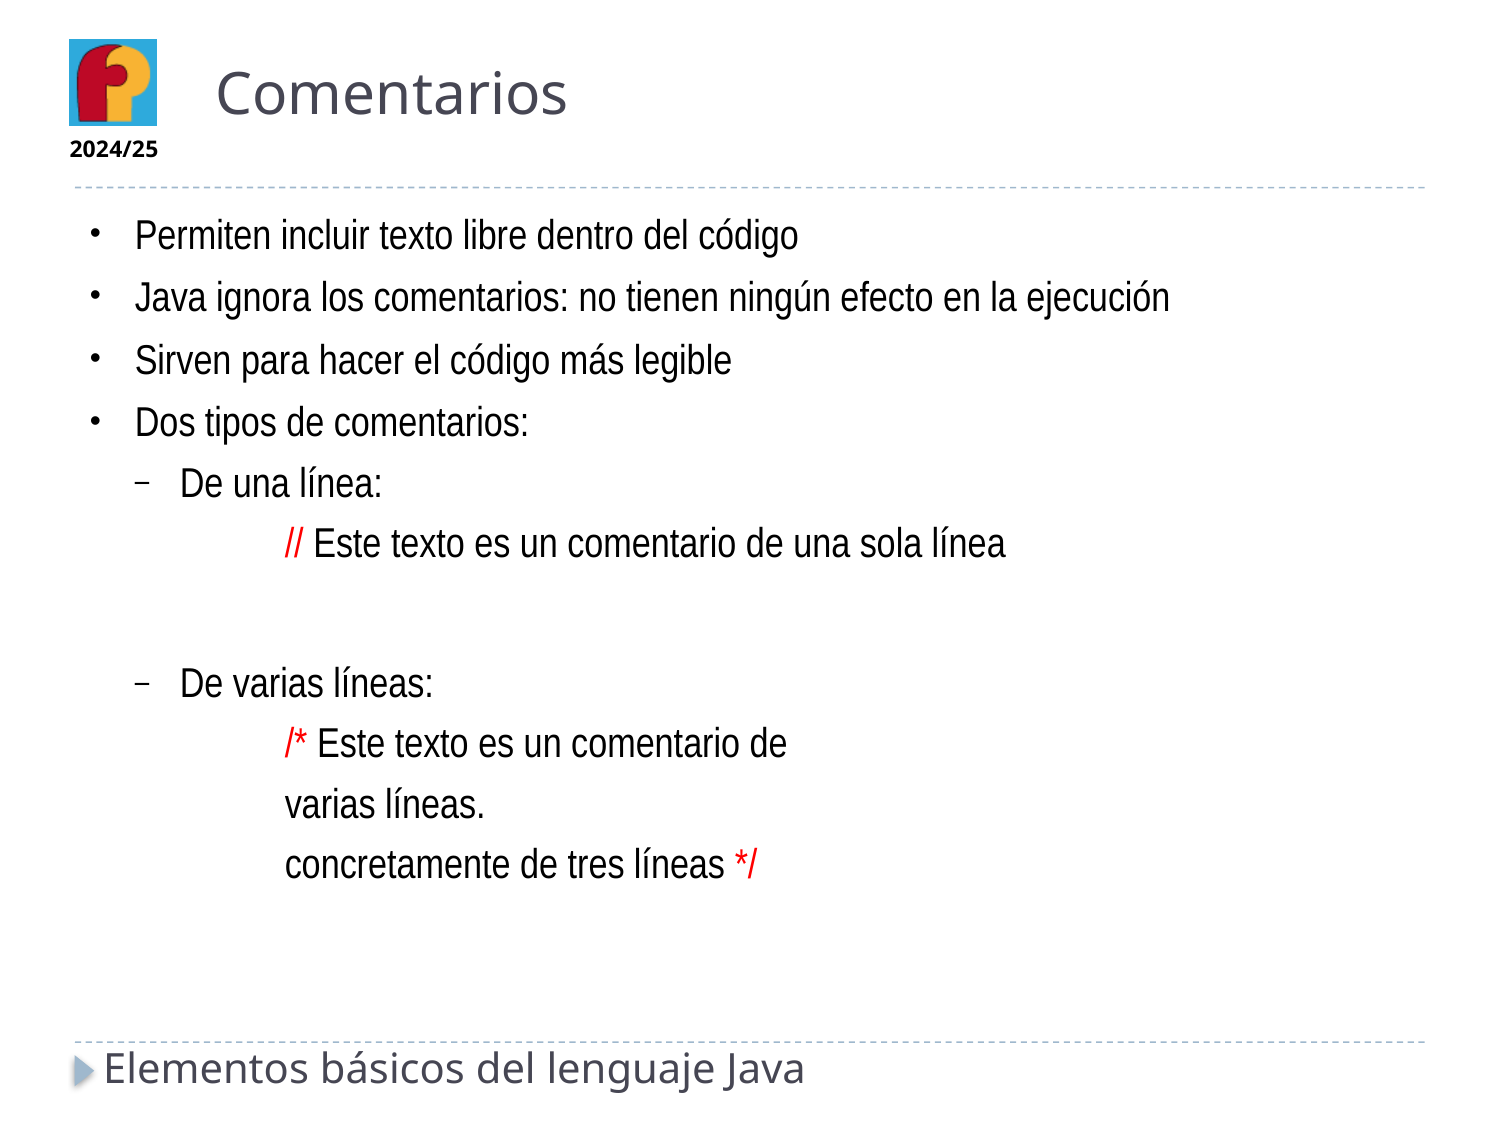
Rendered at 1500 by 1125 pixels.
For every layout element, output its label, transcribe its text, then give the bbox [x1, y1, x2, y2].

list Permiten incluir texto libre dentro del código Java ignora los comentarios: no tienen ningún efecto en la ejecución Sirven para hacer el código más legible Dos tipos de comentarios: De una línea: // Este texto es un comentario de una sola línea De varias líneas: /* Este texto es un comentario de varias líneas. concretamente de tres líneas */ [75, 200, 1425, 1010]
title Comentarios [200, 47, 1419, 134]
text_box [56, 38, 172, 171]
